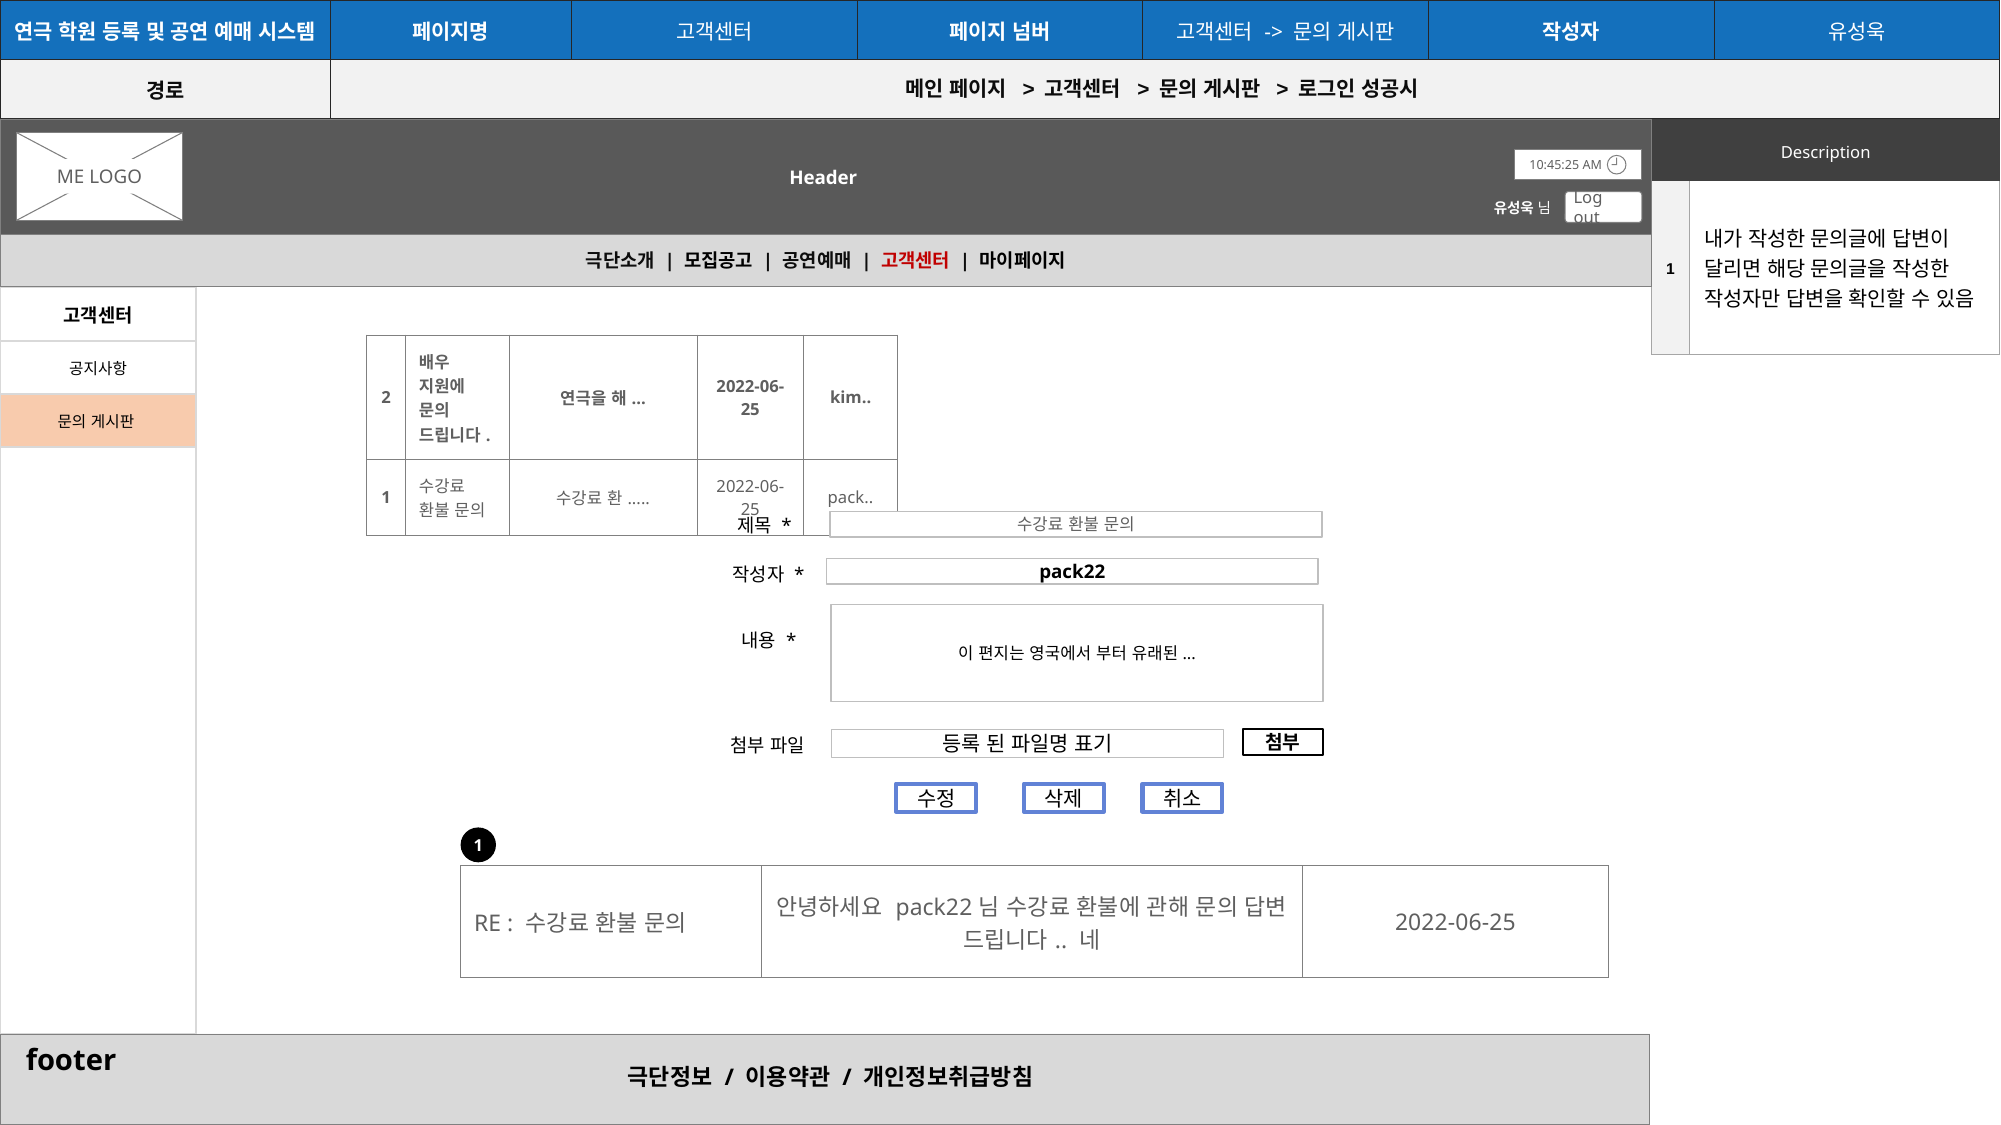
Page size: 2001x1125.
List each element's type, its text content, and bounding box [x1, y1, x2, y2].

text_box Header [0, 118, 1653, 236]
text_box 극단정보 / 이용약관 / 개인정보취급방침 [612, 1055, 1049, 1098]
text_box 취소 [1142, 783, 1223, 812]
text_box 1 [460, 827, 497, 863]
table_header 내가 작성한 문의글에 답변이 달리면 해당 문의글을 작성한 작성자만 답변을 확인할 수 있음 [1690, 181, 1999, 354]
table_header Description [1653, 119, 2000, 181]
table_header 고객센터 [1, 288, 195, 340]
table_cell [1, 448, 195, 1033]
table_header 2022-06-25 [698, 336, 803, 459]
table_header 작성자 [1429, 1, 1714, 59]
table_cell 공지사항 [1, 342, 195, 393]
table_cell 수강료 환..... [510, 460, 697, 535]
table_header 연극 학원 등록 및 공연 예매 시스템 [1, 1, 330, 59]
table_header 페이지 넘버 [858, 1, 1142, 59]
table_cell 2022-06-25 [698, 460, 803, 535]
table_header 연극을 해... [510, 336, 697, 459]
text_box [0, 1033, 1651, 1125]
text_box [715, 506, 1323, 758]
table_header RE : 수강료 환불 문의 [461, 866, 761, 977]
table_cell 문의 게시판 [1, 395, 195, 446]
text_box 수정 [896, 783, 976, 812]
text_box 극단소개 | 모집공고 | 공연예매 | 고객센터 | 마이페이지 [0, 236, 1653, 287]
table_header 배우 지원에 문의 드립니다. [406, 336, 509, 459]
table_cell 메인 페이지 > 고객센터 > 문의 게시판 > 로그인 성공시 [331, 60, 1999, 118]
table_header 안녕하세요 pack22님 수강료 환불에 관해 문의 답변 드립니다.. 네 [762, 866, 1302, 977]
text_box footer [11, 1033, 132, 1084]
text_box 삭제 [1023, 783, 1104, 812]
table_header 유성욱 [1715, 1, 1999, 59]
table_cell 1 [367, 460, 405, 535]
table_header 1 [1652, 181, 1689, 354]
table_header 고객센터 [572, 1, 857, 59]
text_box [16, 132, 183, 221]
text_box Log out [1563, 190, 1643, 224]
text_box 유성욱 님 [1478, 191, 1566, 224]
table_header 페이지명 [331, 1, 571, 59]
table_header kim.. [804, 336, 897, 459]
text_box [1514, 148, 1642, 181]
table_header 2 [367, 336, 405, 459]
table_header 2022-06-25 [1303, 866, 1608, 977]
table_header 고객센터 -> 문의 게시판 [1143, 1, 1428, 59]
table_cell 수강료 환불 문의 [406, 460, 509, 535]
table_cell pack.. [804, 460, 897, 506]
table_cell 경로 [1, 60, 330, 118]
